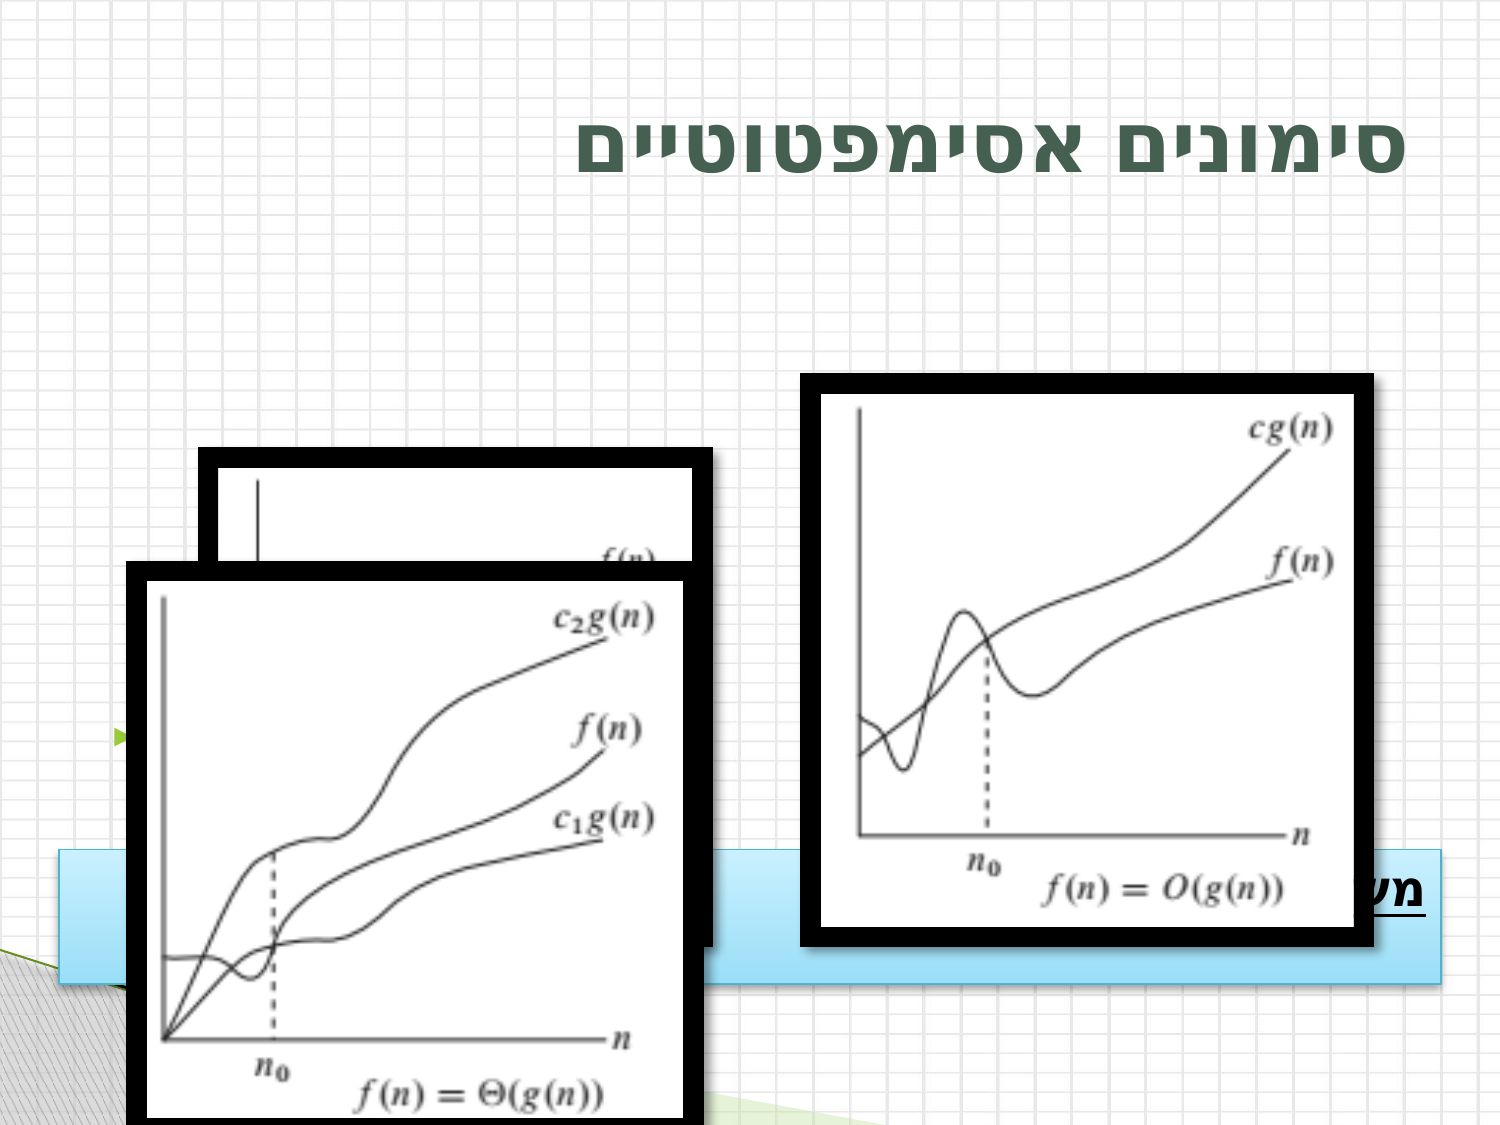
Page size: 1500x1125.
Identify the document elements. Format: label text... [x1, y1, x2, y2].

picture [146, 467, 693, 1119]
picture [820, 393, 1354, 927]
title סימונים אסימפטוטיים [75, 45, 1425, 233]
